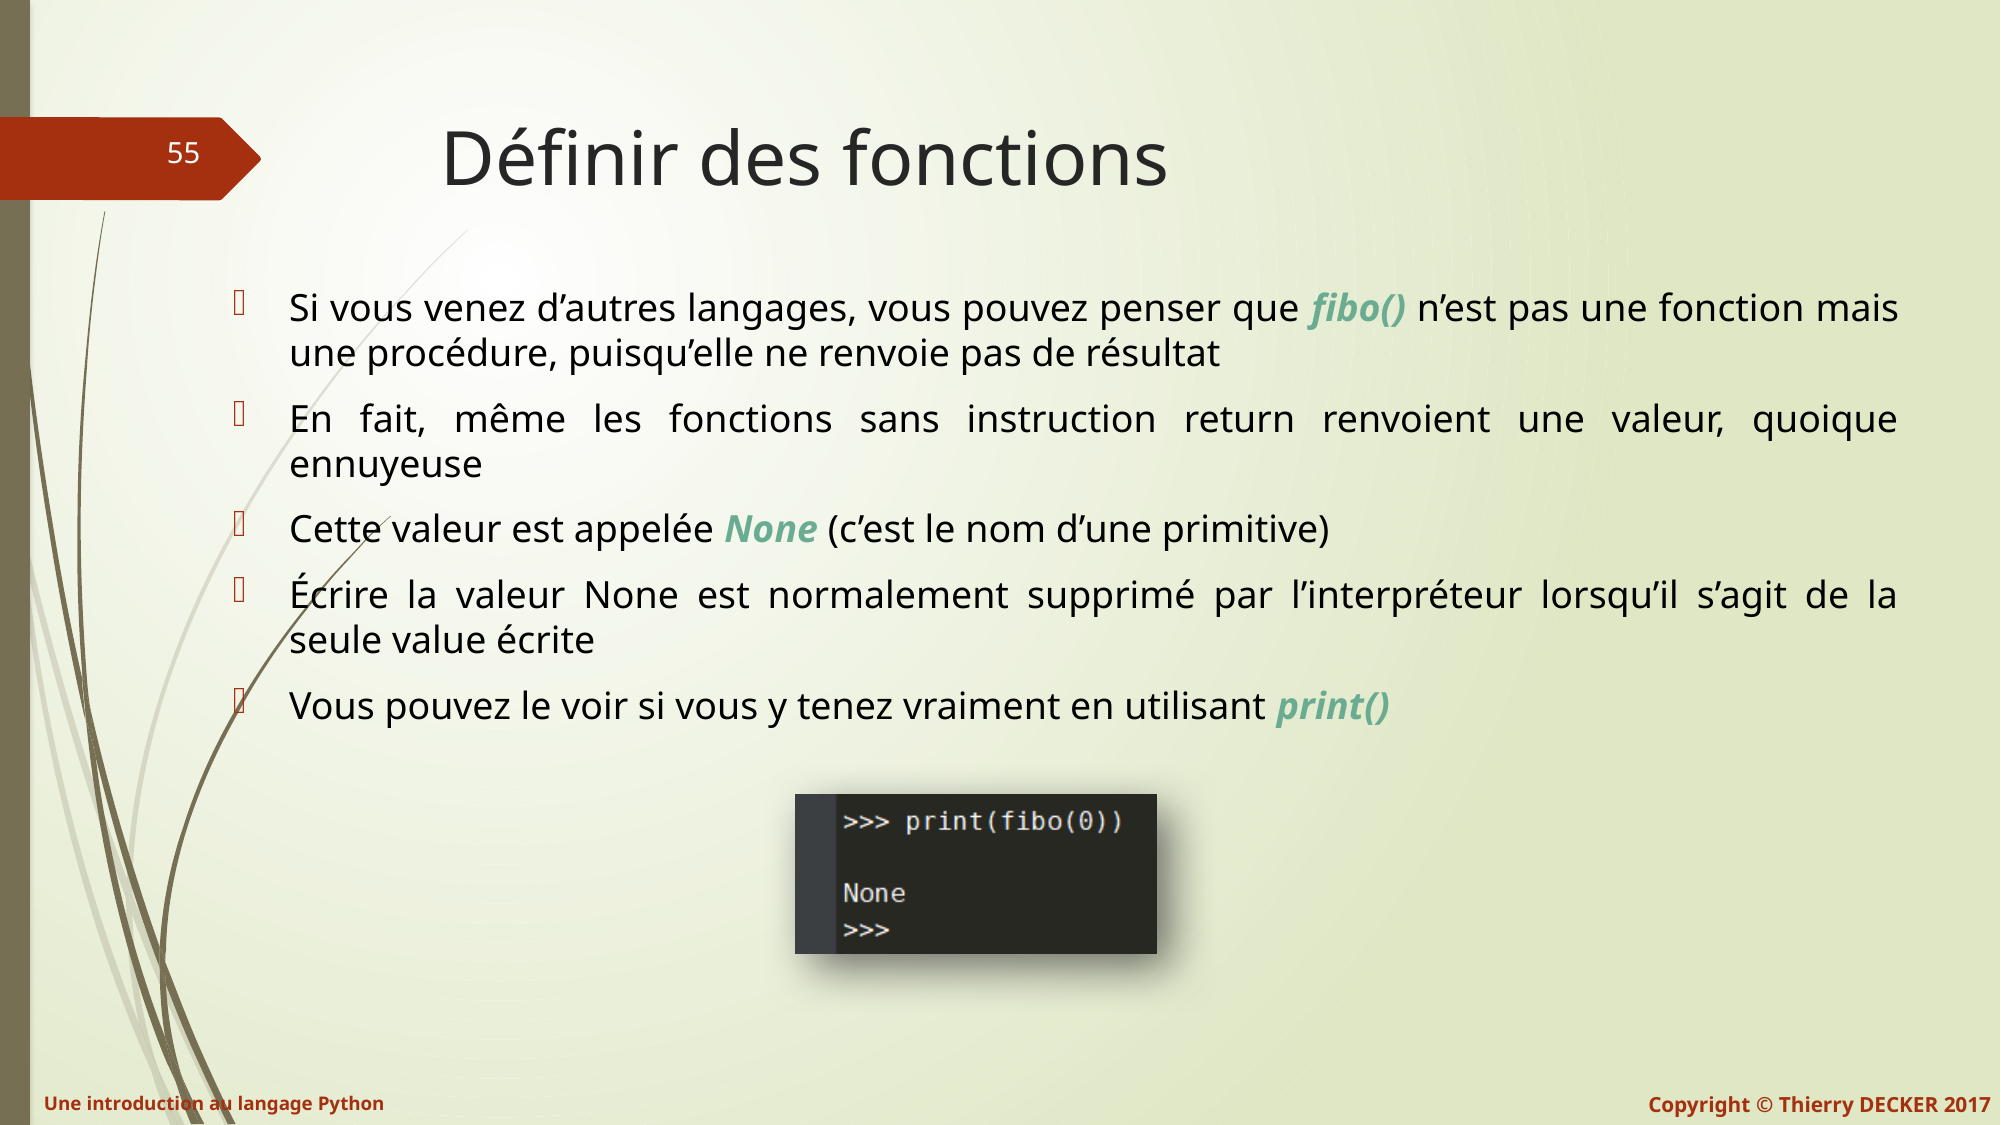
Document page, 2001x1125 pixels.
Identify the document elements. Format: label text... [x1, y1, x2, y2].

list Si vous venez d’autres langages, vous pouvez penser que fibo() n’est pas une fonction mais une procédure, puisqu’elle ne renvoie pas de résultat En fait, même les fonctions sans instruction return renvoient une valeur, quoique ennuyeuse Cette valeur est appelée None (c’est le nom d’une primitive) Écrire la valeur None est normalement supprimé par l’interpréteur lorsqu’il s’agit de la seule value écrite Vous pouvez le voir si vous y tenez vraiment en utilisant print() [217, 279, 1915, 732]
title Définir des fonctions [425, 102, 1888, 279]
picture [795, 794, 1157, 955]
